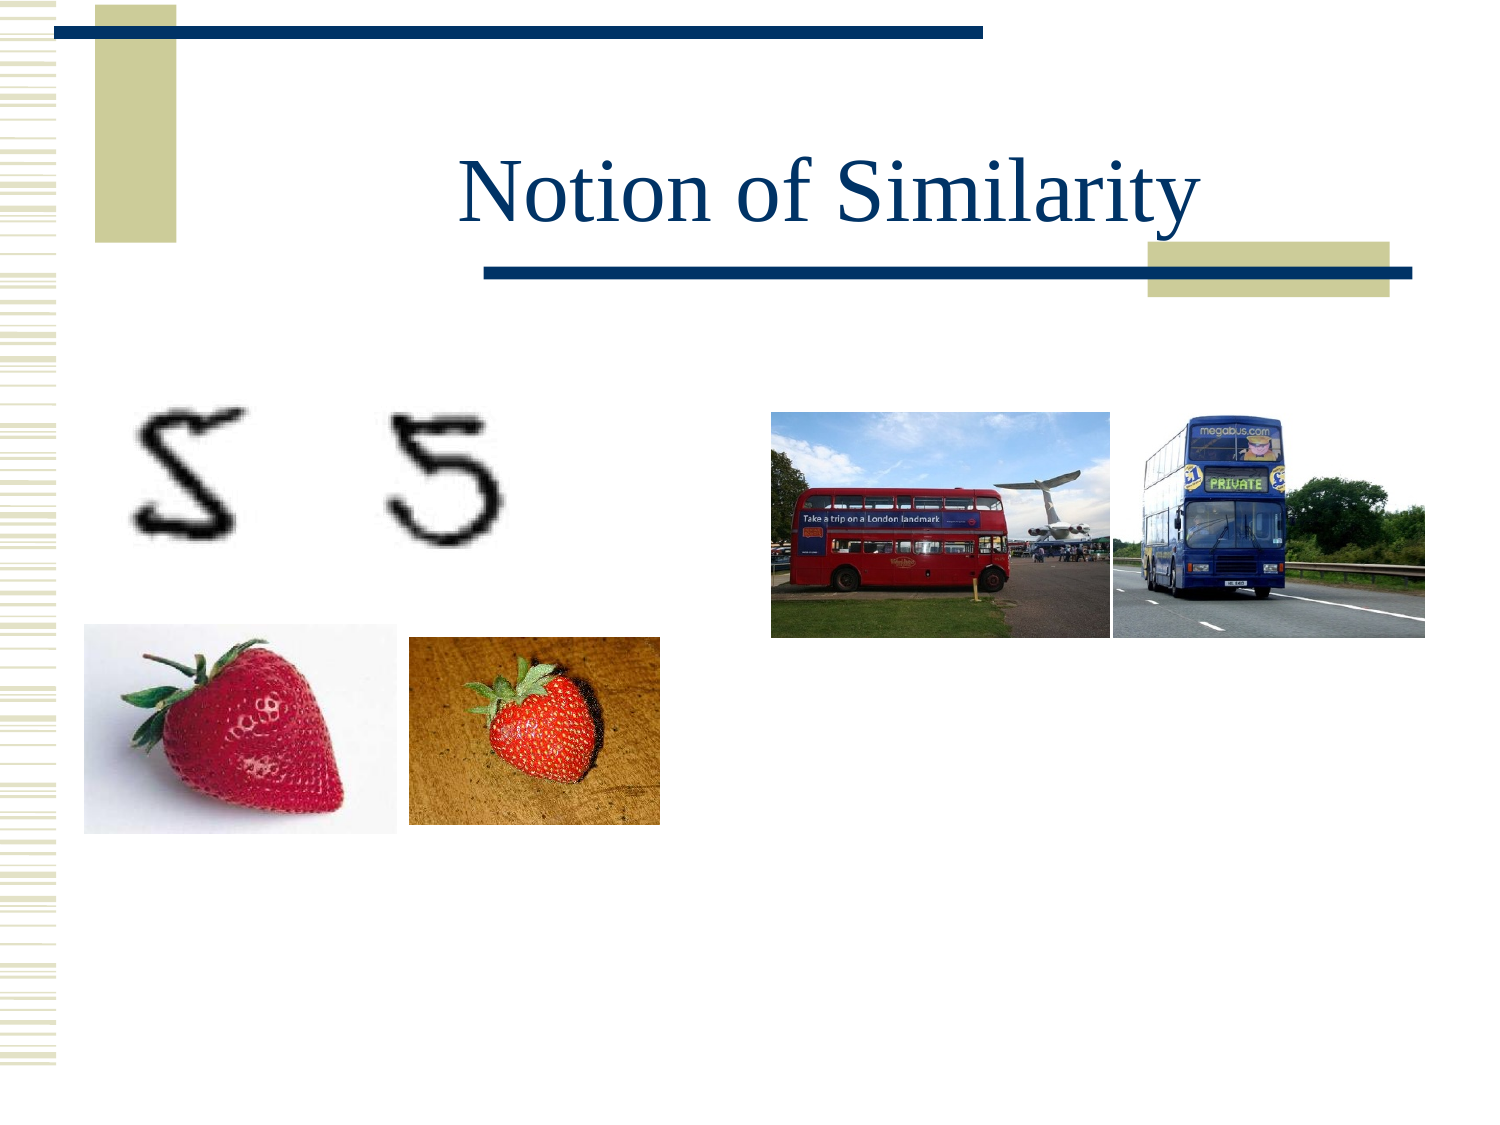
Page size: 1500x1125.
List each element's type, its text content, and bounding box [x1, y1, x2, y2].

picture [771, 412, 1111, 638]
picture [84, 624, 398, 834]
picture [409, 637, 660, 826]
title Notion of Similarity [224, 99, 1436, 288]
picture [1112, 374, 1426, 638]
picture [121, 399, 510, 554]
